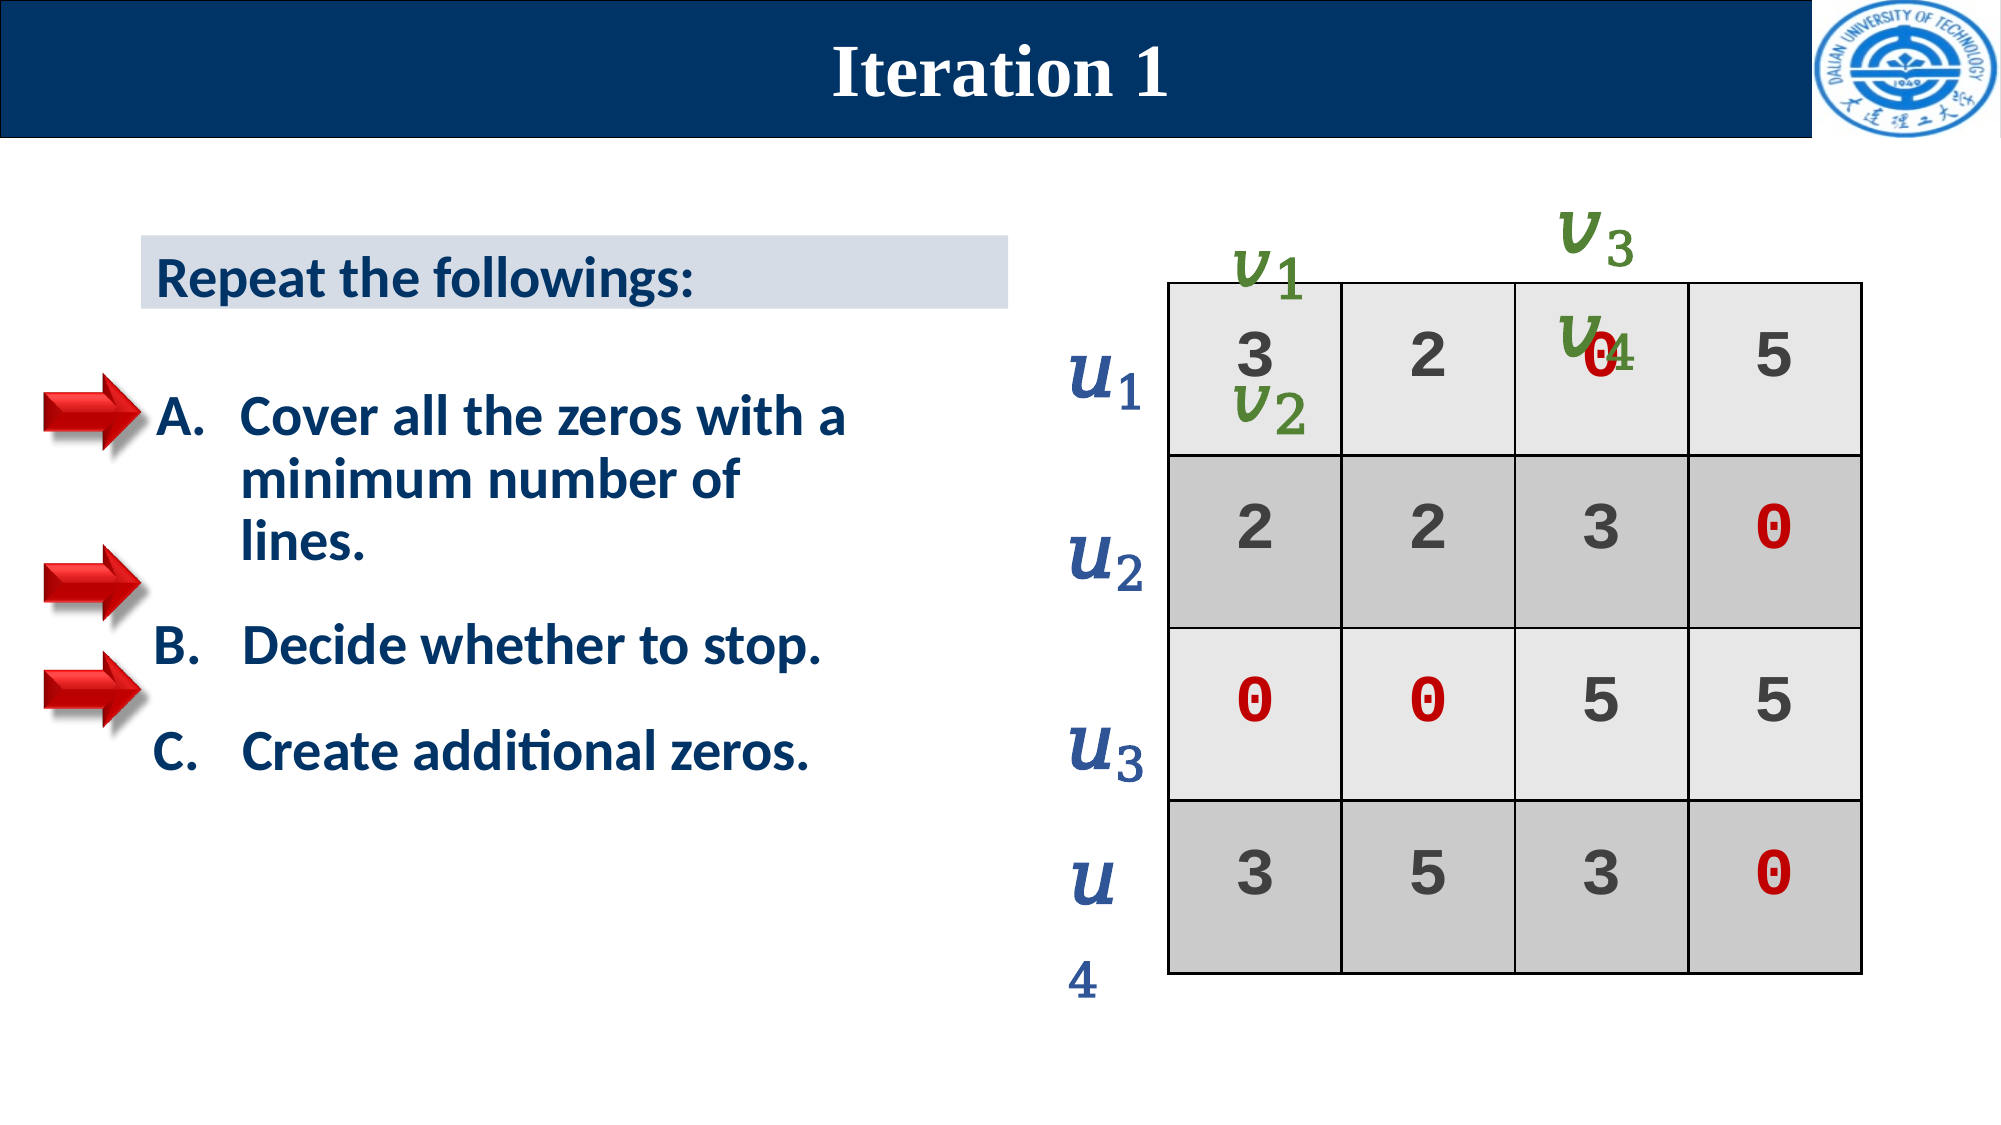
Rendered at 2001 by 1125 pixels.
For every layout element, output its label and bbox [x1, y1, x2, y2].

table_cell [1343, 802, 1514, 972]
text_box [1059, 312, 1147, 791]
table_cell [1170, 629, 1340, 799]
text_box [1066, 829, 1145, 1007]
table_cell [1690, 802, 1860, 972]
table_cell [1343, 457, 1514, 627]
picture [39, 368, 163, 474]
table_cell [1170, 802, 1340, 972]
picture [1812, 0, 2000, 138]
table_cell [1516, 457, 1687, 627]
text_box [141, 235, 1009, 309]
text_box [153, 374, 871, 782]
table_header [1470, 284, 1514, 454]
table_cell [1170, 457, 1340, 627]
table_cell [1690, 629, 1860, 799]
table_header [1170, 284, 1221, 454]
text_box [1546, 169, 1809, 379]
text_box [1221, 183, 1470, 456]
table_header [1690, 284, 1860, 454]
table_cell [1516, 629, 1687, 799]
title [801, 0, 1199, 161]
table_cell [1343, 629, 1514, 799]
table_header [1516, 284, 1687, 454]
table_cell [1516, 802, 1687, 972]
picture [39, 539, 163, 751]
table_cell [1690, 457, 1860, 627]
